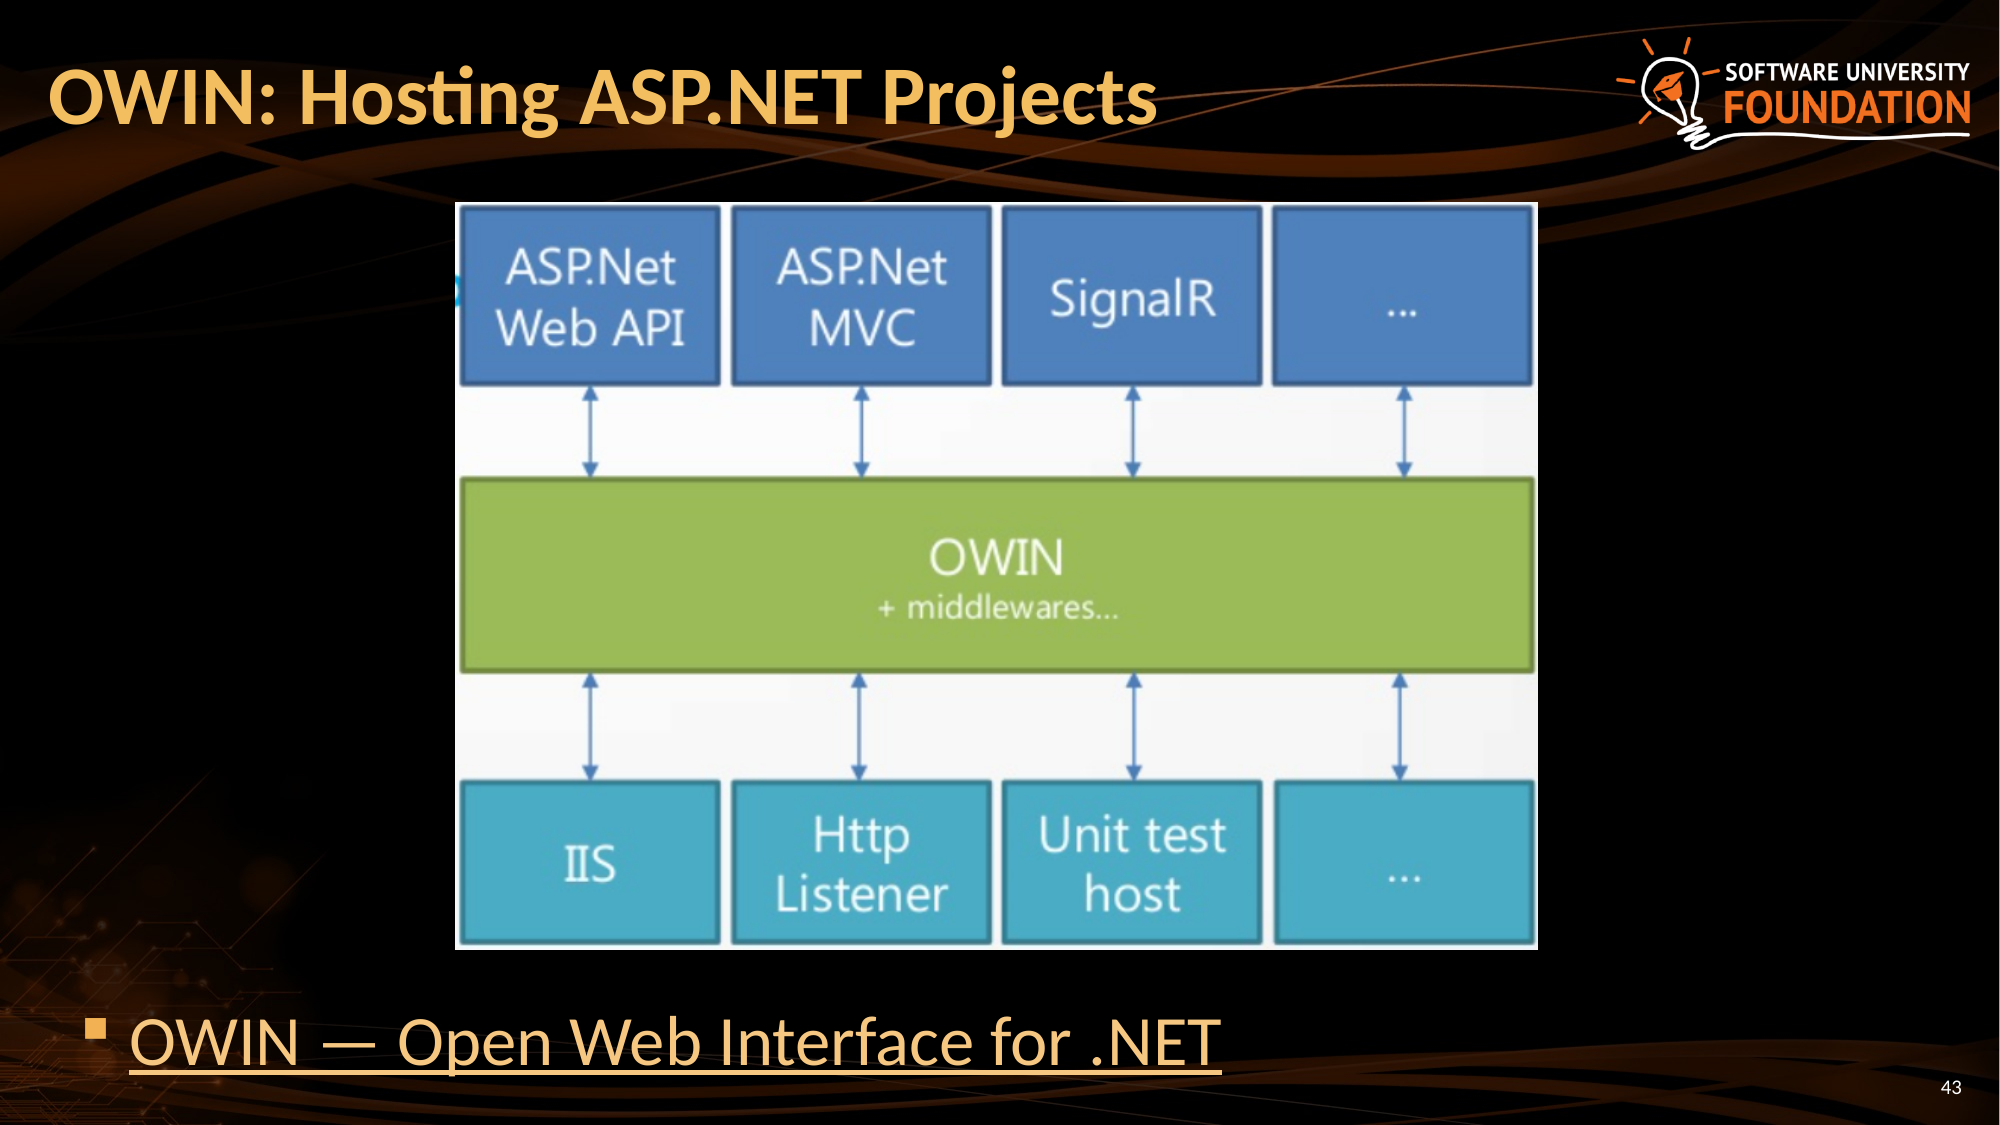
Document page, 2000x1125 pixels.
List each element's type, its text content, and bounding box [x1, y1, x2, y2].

title OWIN: Hosting ASP.NET Projects [30, 6, 1602, 189]
slide_number 43 [1897, 1070, 1968, 1103]
picture [0, 0, 2000, 1125]
list OWIN — Open Web Interface for .NET [61, 984, 1938, 1088]
